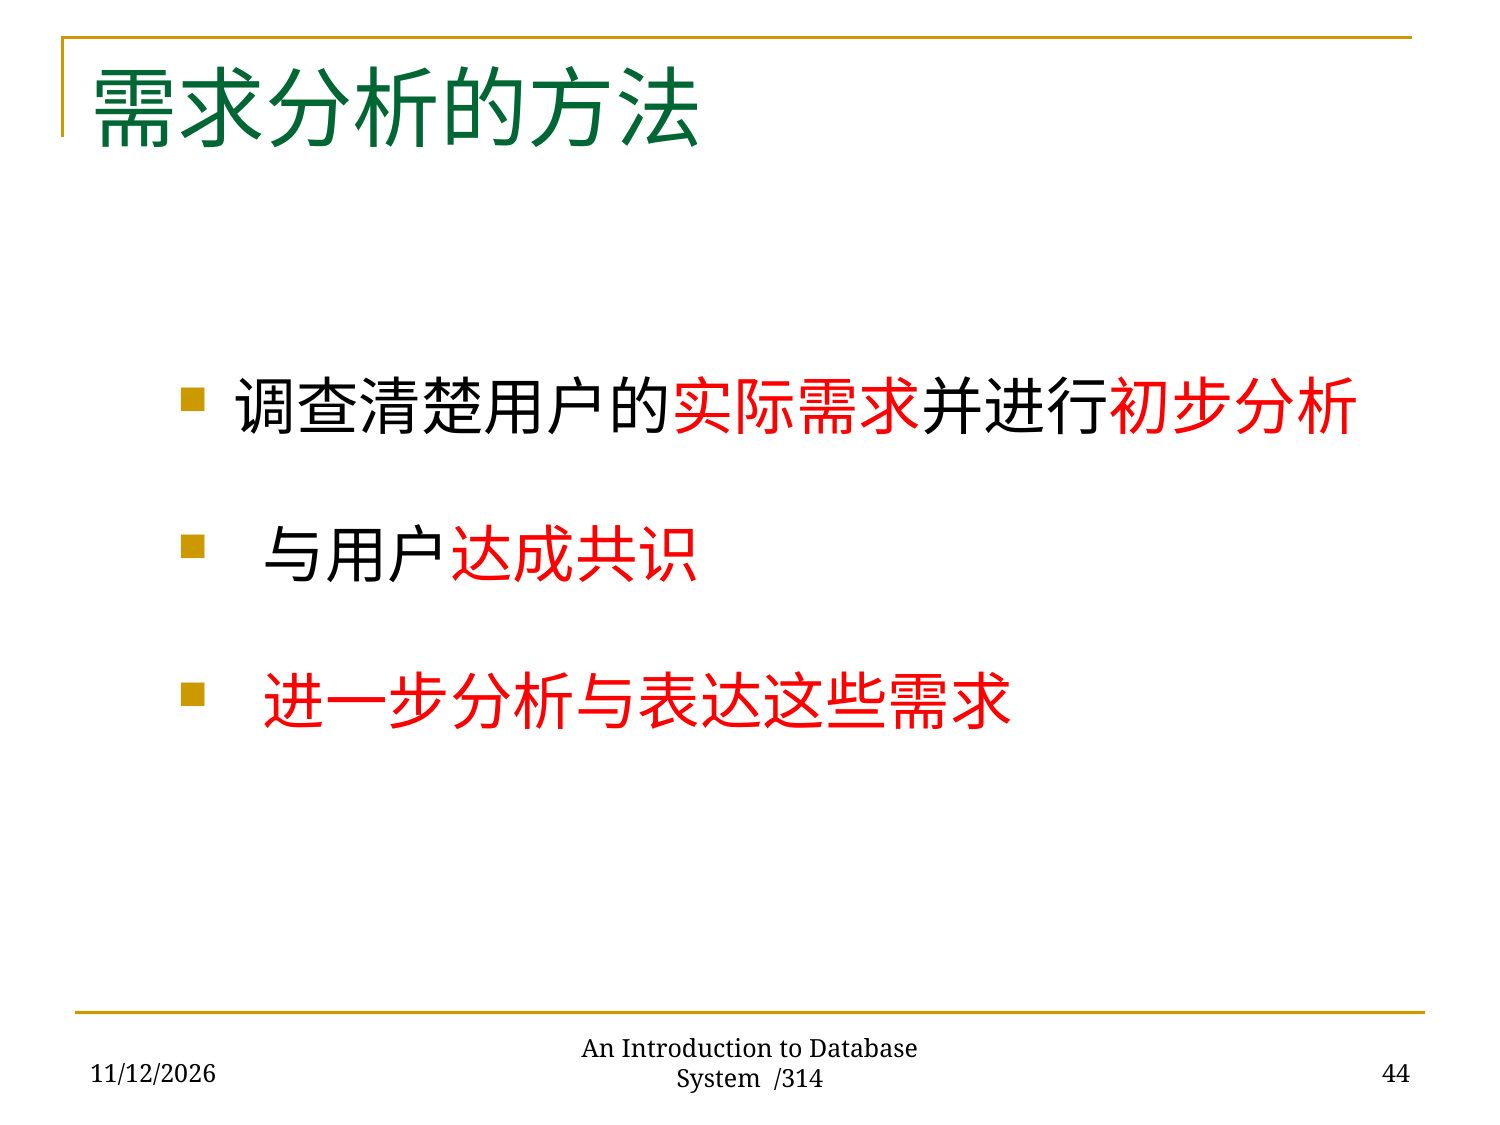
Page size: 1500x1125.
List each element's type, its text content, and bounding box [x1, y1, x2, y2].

title 需求分析的方法 [75, 45, 1425, 233]
list 调查清楚用户的实际需求并进行初步分析 与用户达成共识 进一步分析与表达这些需求 [162, 299, 1500, 975]
slide_number 44 [1074, 1024, 1425, 1100]
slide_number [75, 1024, 425, 1100]
footer An Introduction to Database System /314 [512, 1025, 988, 1100]
